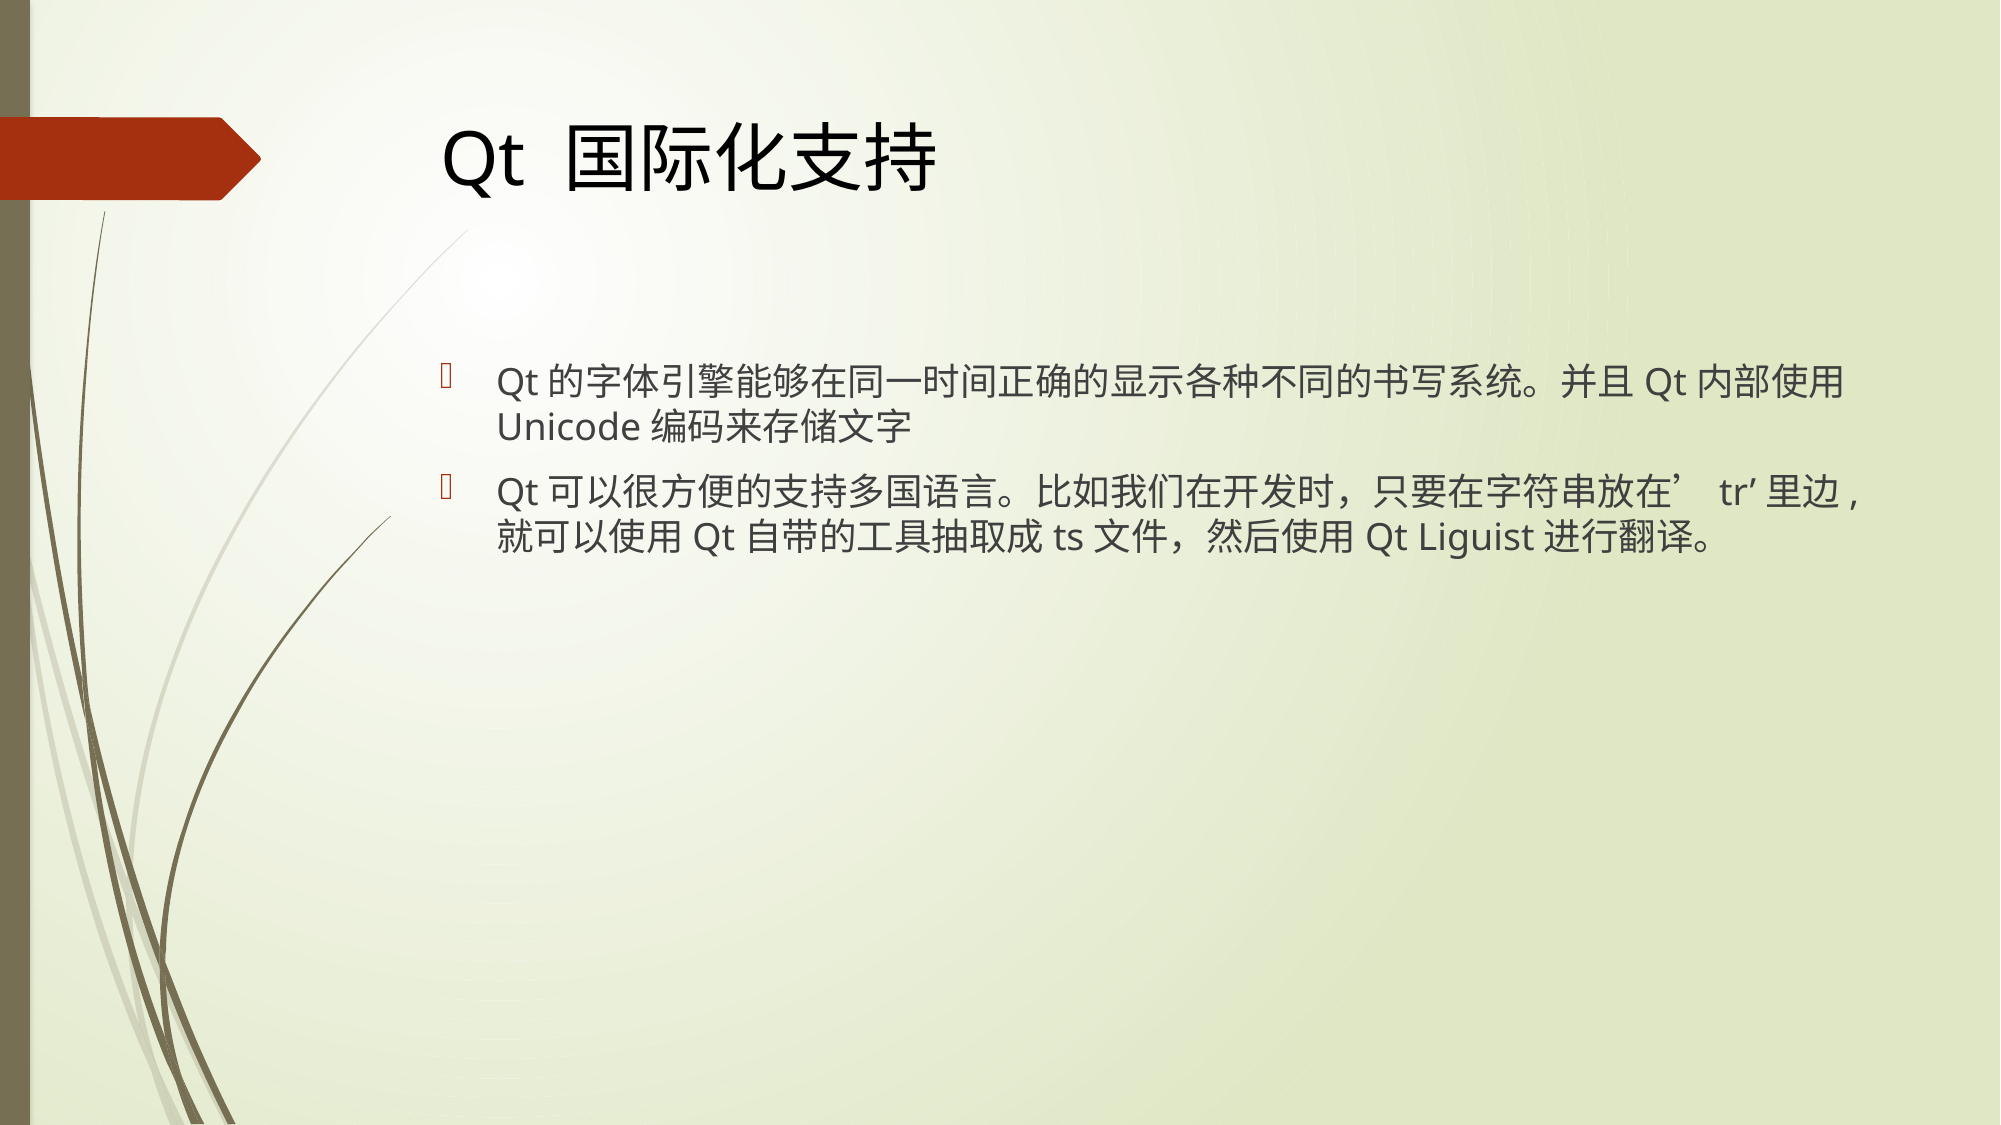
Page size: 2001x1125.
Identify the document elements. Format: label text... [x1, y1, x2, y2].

title Qt 国际化支持 [425, 102, 1888, 313]
list Qt的字体引擎能够在同一时间正确的显示各种不同的书写系统。并且Qt内部使用Unicode编码来存储文字 Qt可以很方便的支持多国语言。比如我们在开发时，只要在字符串放在’tr’里边,就可以使用Qt自带的工具抽取成ts文件，然后使用Qt Liguist进行翻译。 [424, 350, 1888, 970]
